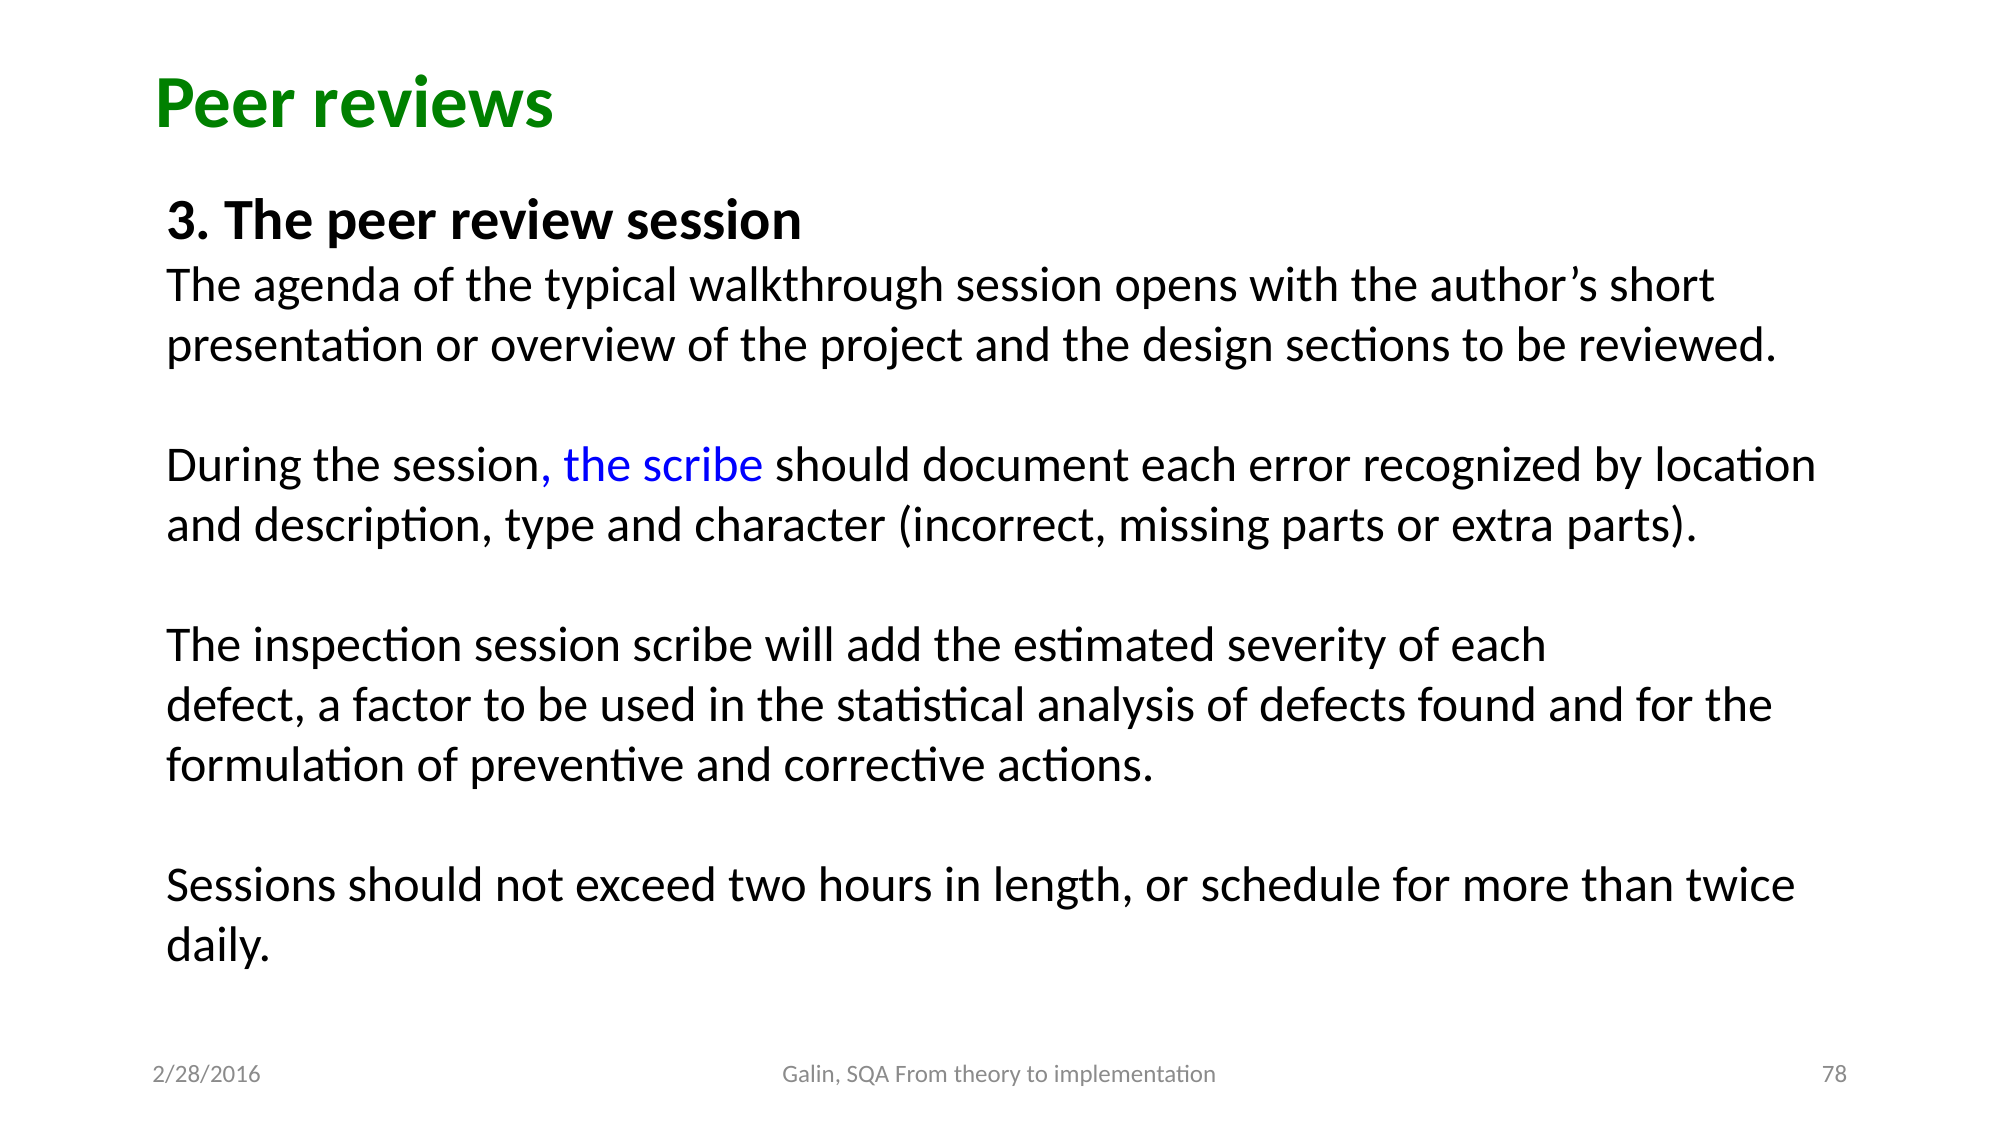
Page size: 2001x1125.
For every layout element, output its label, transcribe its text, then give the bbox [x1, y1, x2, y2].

text_box 3. The peer review session The agenda of the typical walkthrough session opens with the author’s short presentation or overview of the project and the design sections to be reviewed. During the session, the scribe should document each error recognized by location and description, type and character (incorrect, missing parts or extra parts). The inspection session scribe will add the estimated severity of each defect, a factor to be used in the statistical analysis of defects found and for the formulation of preventive and corrective actions. Sessions should not exceed two hours in length, or schedule for more than twice daily. [151, 174, 1849, 979]
slide_number 78 [1412, 1042, 1863, 1103]
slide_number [137, 1042, 588, 1103]
footer Galin, SQA From theory to implementation [662, 1042, 1338, 1103]
text_box Peer reviews [154, 52, 1940, 143]
